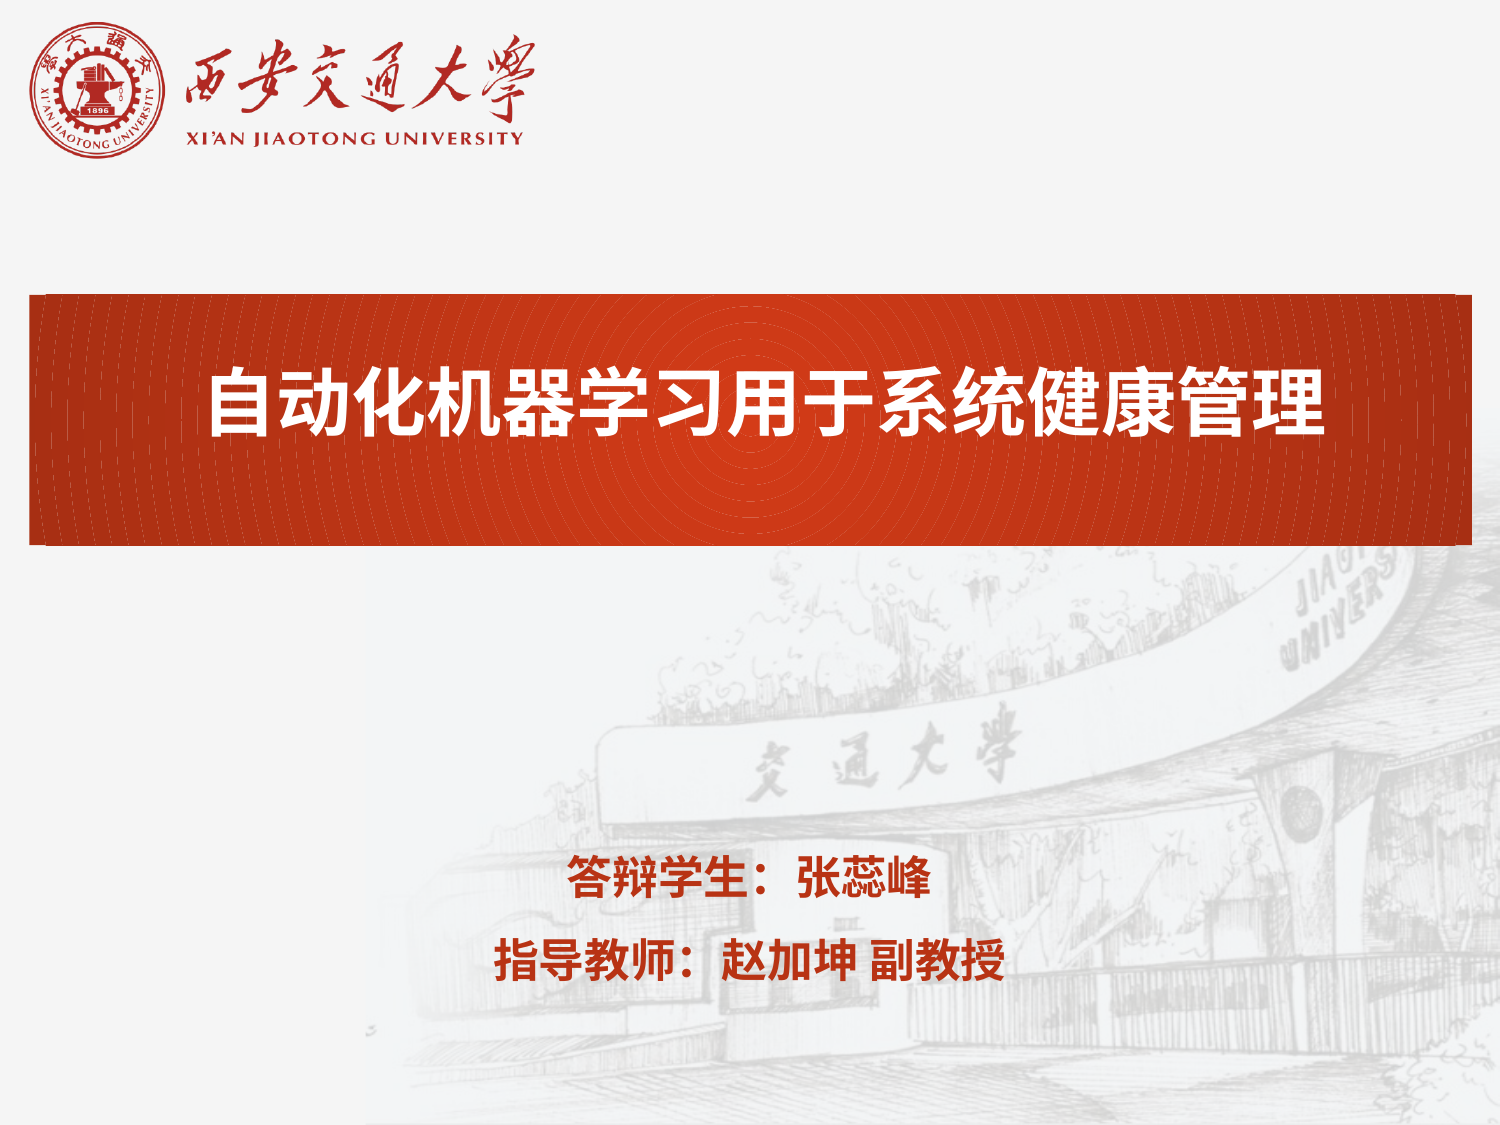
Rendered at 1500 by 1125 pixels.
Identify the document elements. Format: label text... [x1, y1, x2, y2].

text_box 答辩学生：张蕊峰 指导教师：赵加坤 副教授 [396, 814, 1104, 994]
picture [29, 22, 554, 164]
text_box 自动化机器学习用于系统健康管理 [154, 348, 1374, 453]
